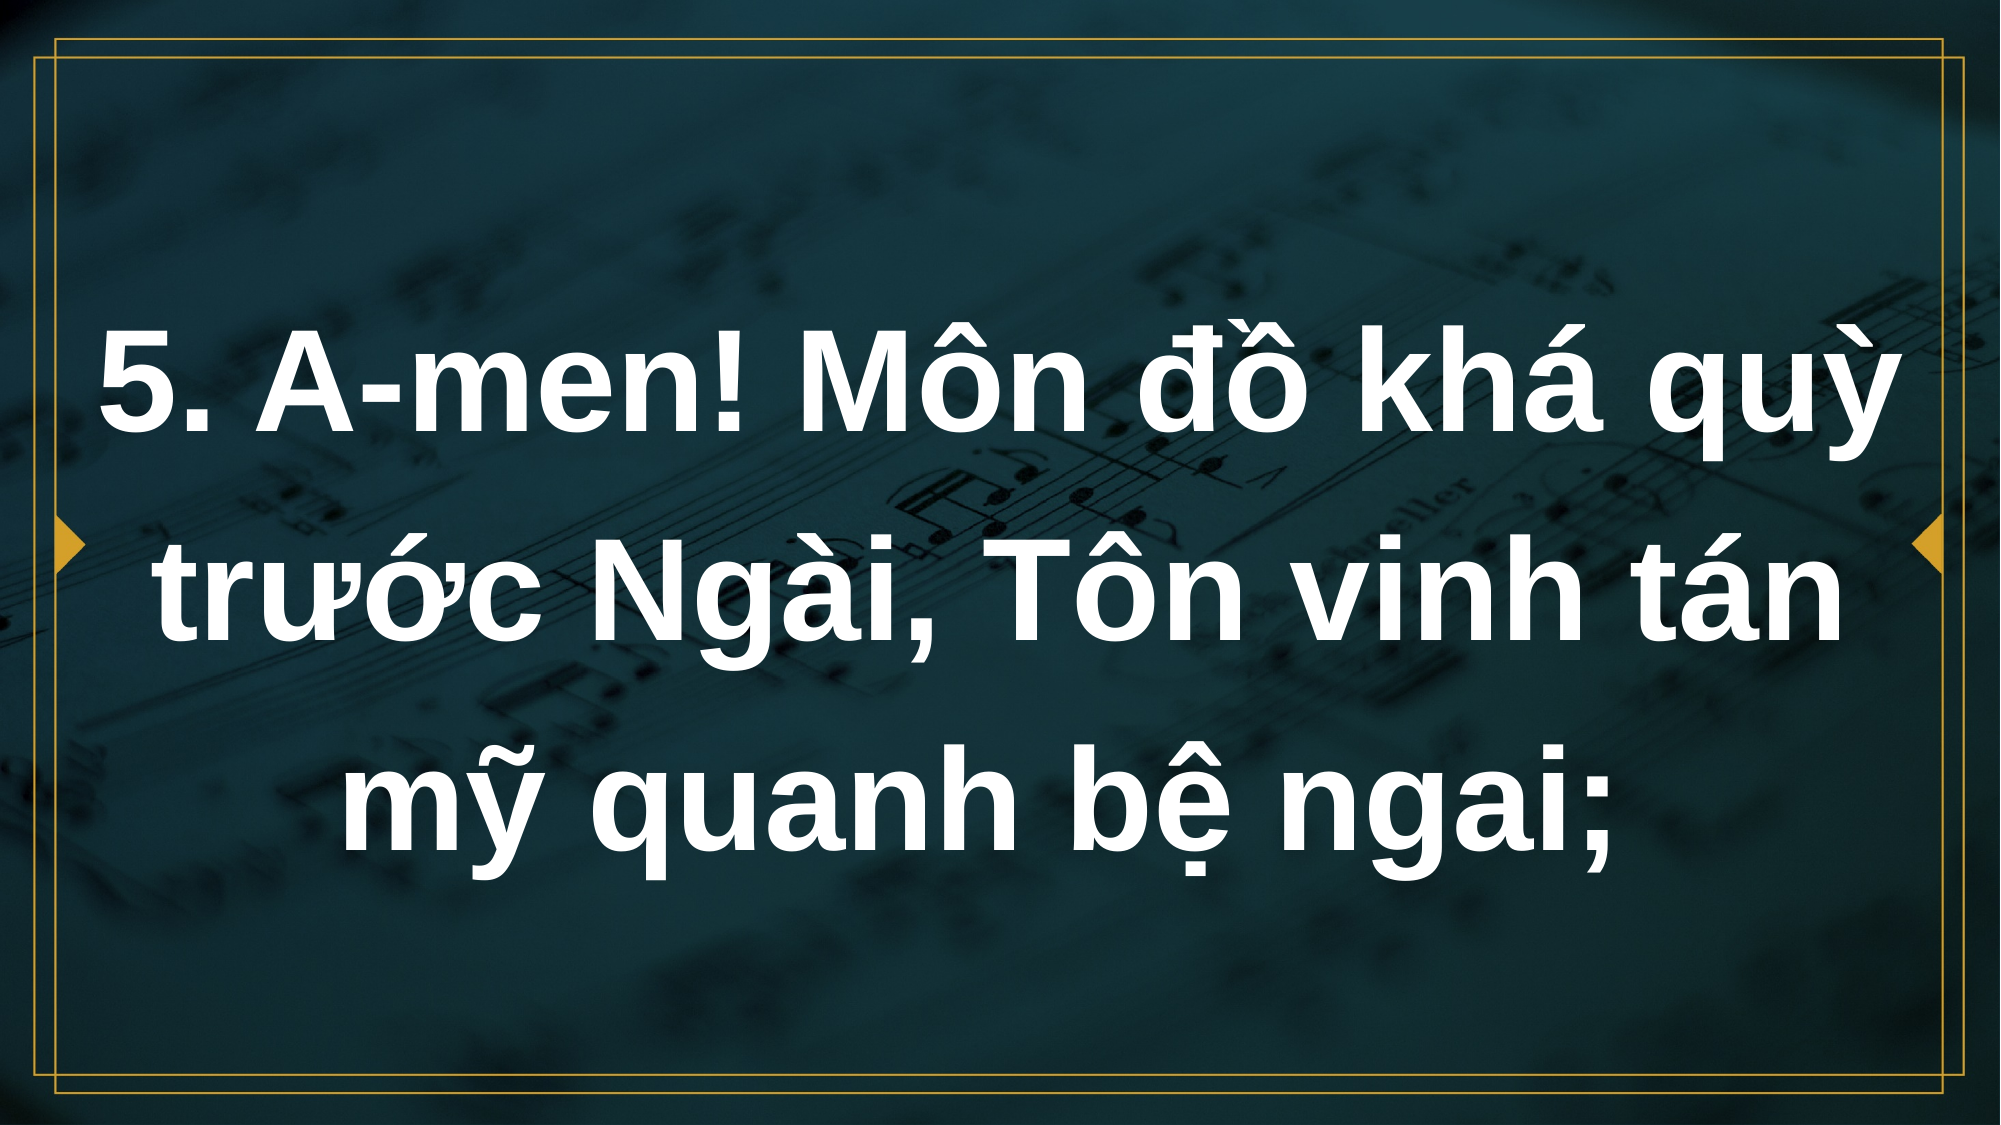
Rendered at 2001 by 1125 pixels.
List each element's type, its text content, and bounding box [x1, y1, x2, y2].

picture [0, 0, 2000, 1125]
title 5. A-men! Môn đồ khá quỳ trước Ngài, Tôn vinh tán mỹ quanh bệ ngai; [55, 53, 1945, 1077]
